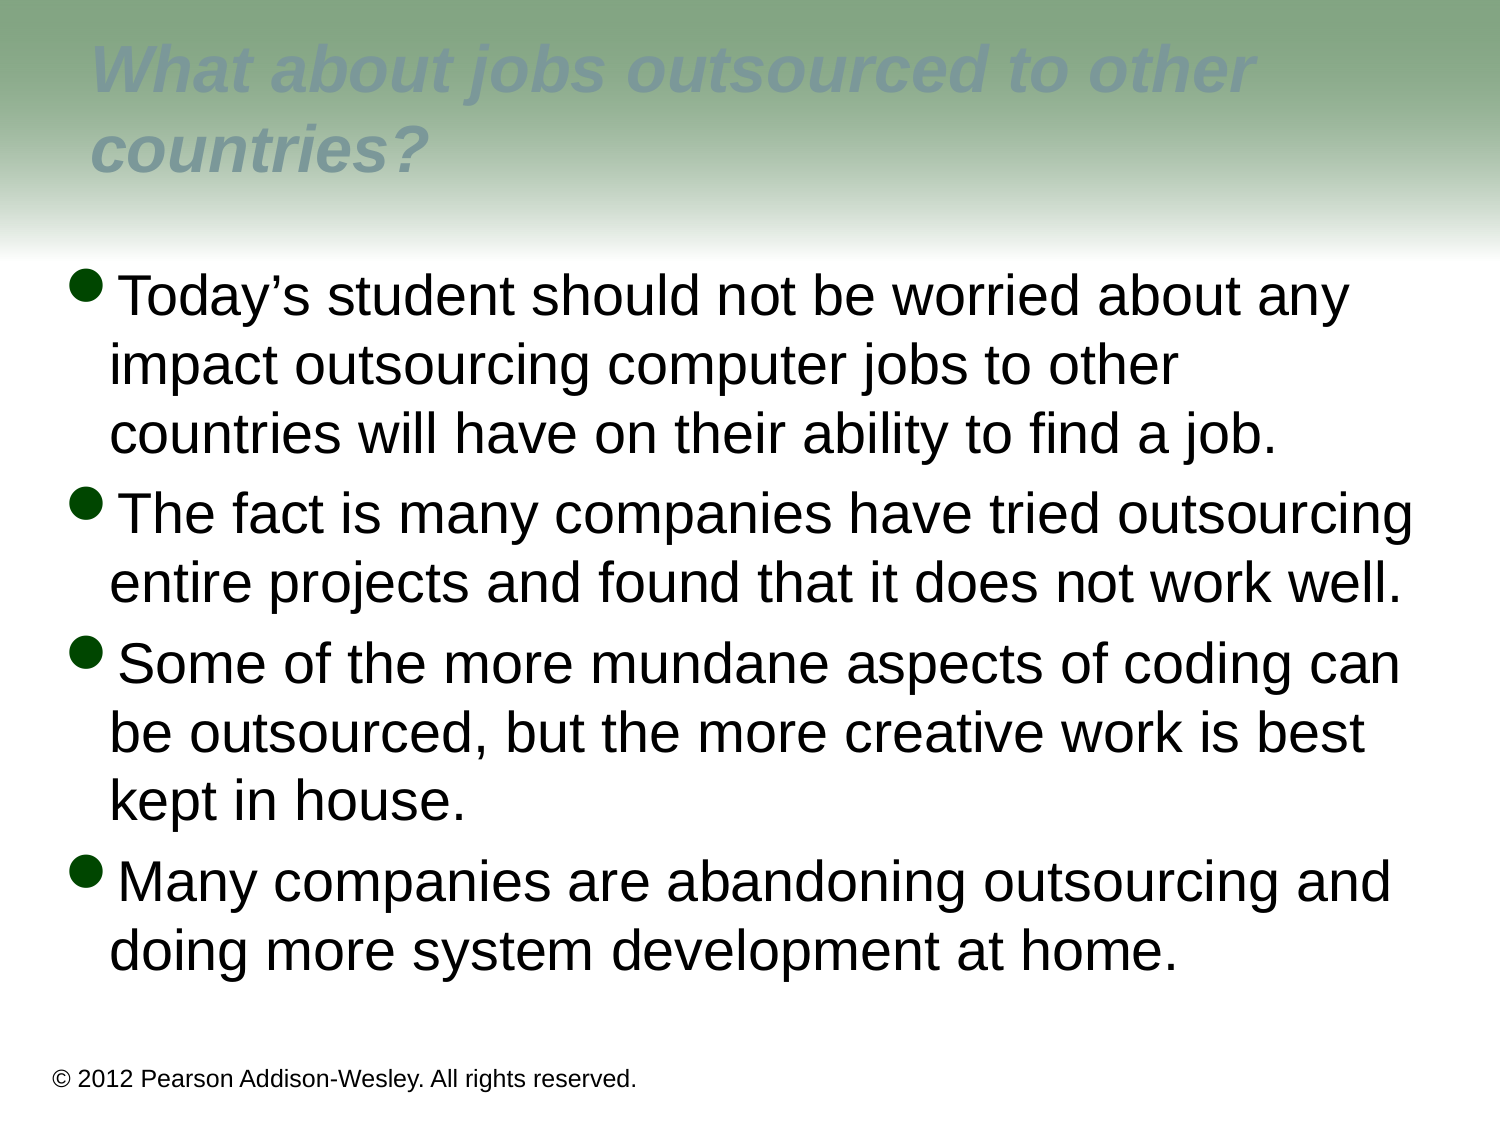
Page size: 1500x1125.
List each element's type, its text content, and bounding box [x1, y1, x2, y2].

title What about jobs outsourced to other countries? [74, 12, 1438, 201]
list Today’s student should not be worried about any impact outsourcing computer jobs to other countries will have on their ability to find a job. The fact is many companies have tried outsourcing entire projects and found that it does not work well. Some of the more mundane aspects of coding can be outsourced, but the more creative work is best kept in house. Many companies are abandoning outsourcing and doing more system development at home. [49, 250, 1445, 1001]
